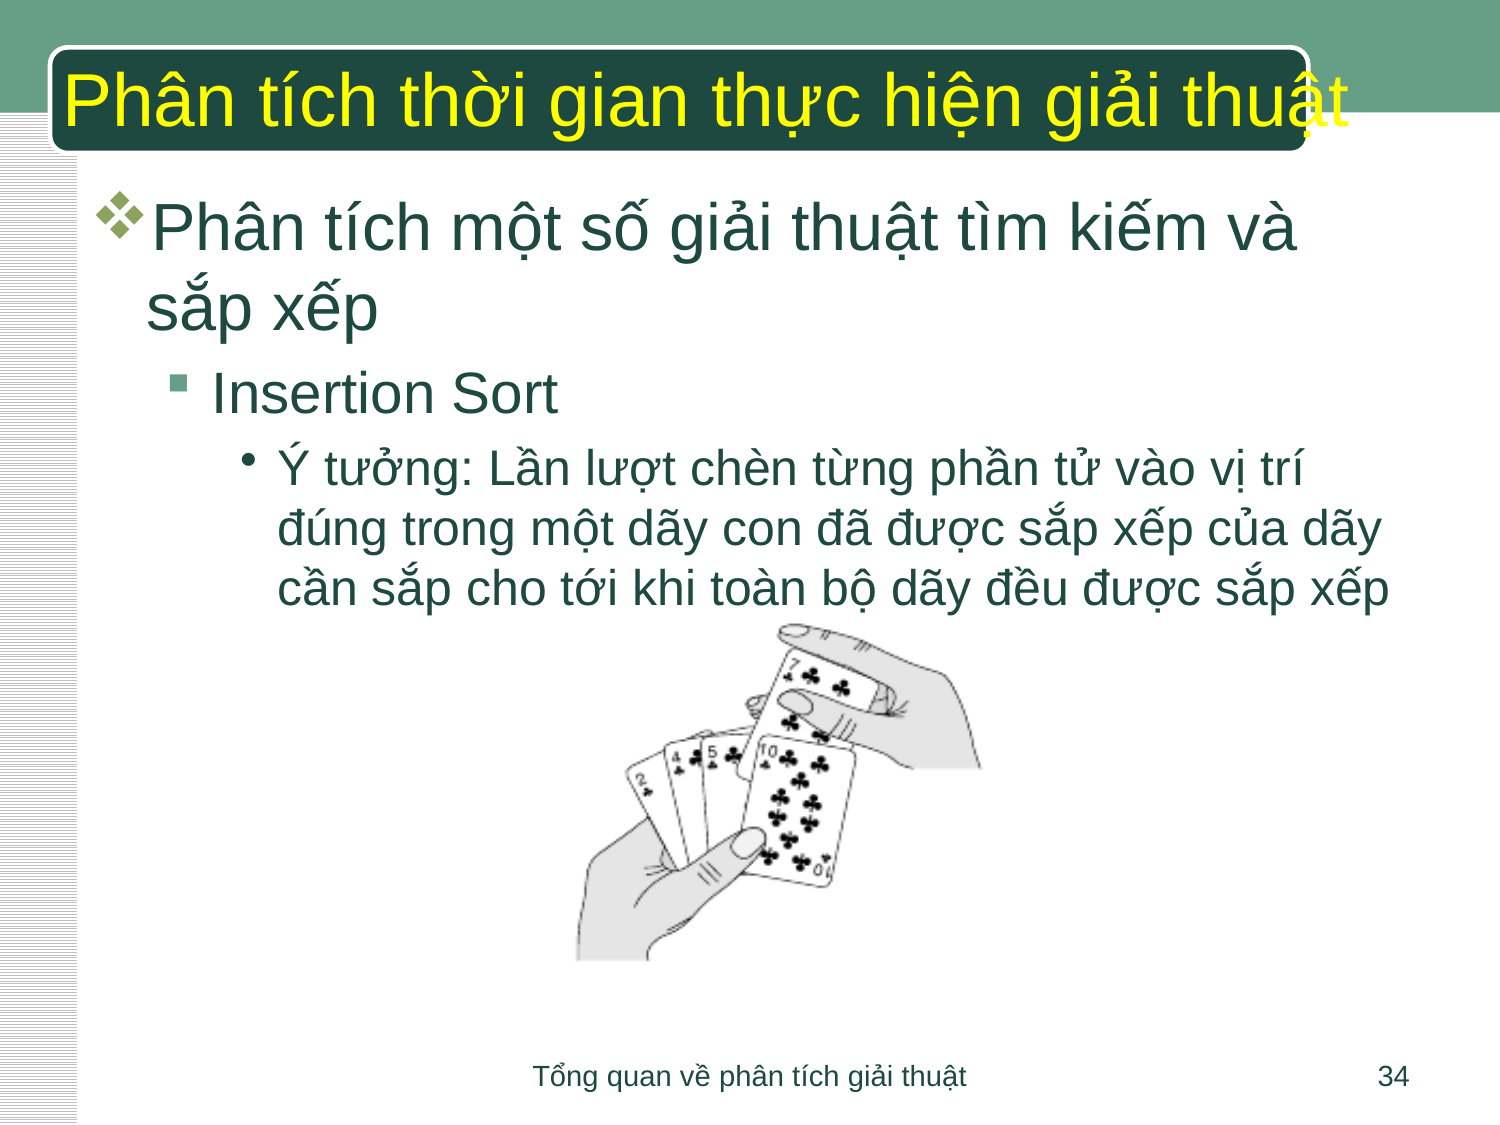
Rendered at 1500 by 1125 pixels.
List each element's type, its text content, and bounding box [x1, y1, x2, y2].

title Phân tích thời gian thực hiện giải thuật [24, 50, 1388, 143]
picture [524, 616, 1076, 992]
footer Tổng quan về phân tích giải thuật [512, 1050, 988, 1103]
list Phân tích một số giải thuật tìm kiếm và sắp xếp Insertion Sort Ý tưởng: Lần lượt chèn từng phần tử vào vị trí đúng trong một dãy con đã được sắp xếp của dãy cần sắp cho tới khi toàn bộ dãy đều được sắp xếp [75, 176, 1425, 1038]
slide_number 34 [1074, 1050, 1425, 1103]
